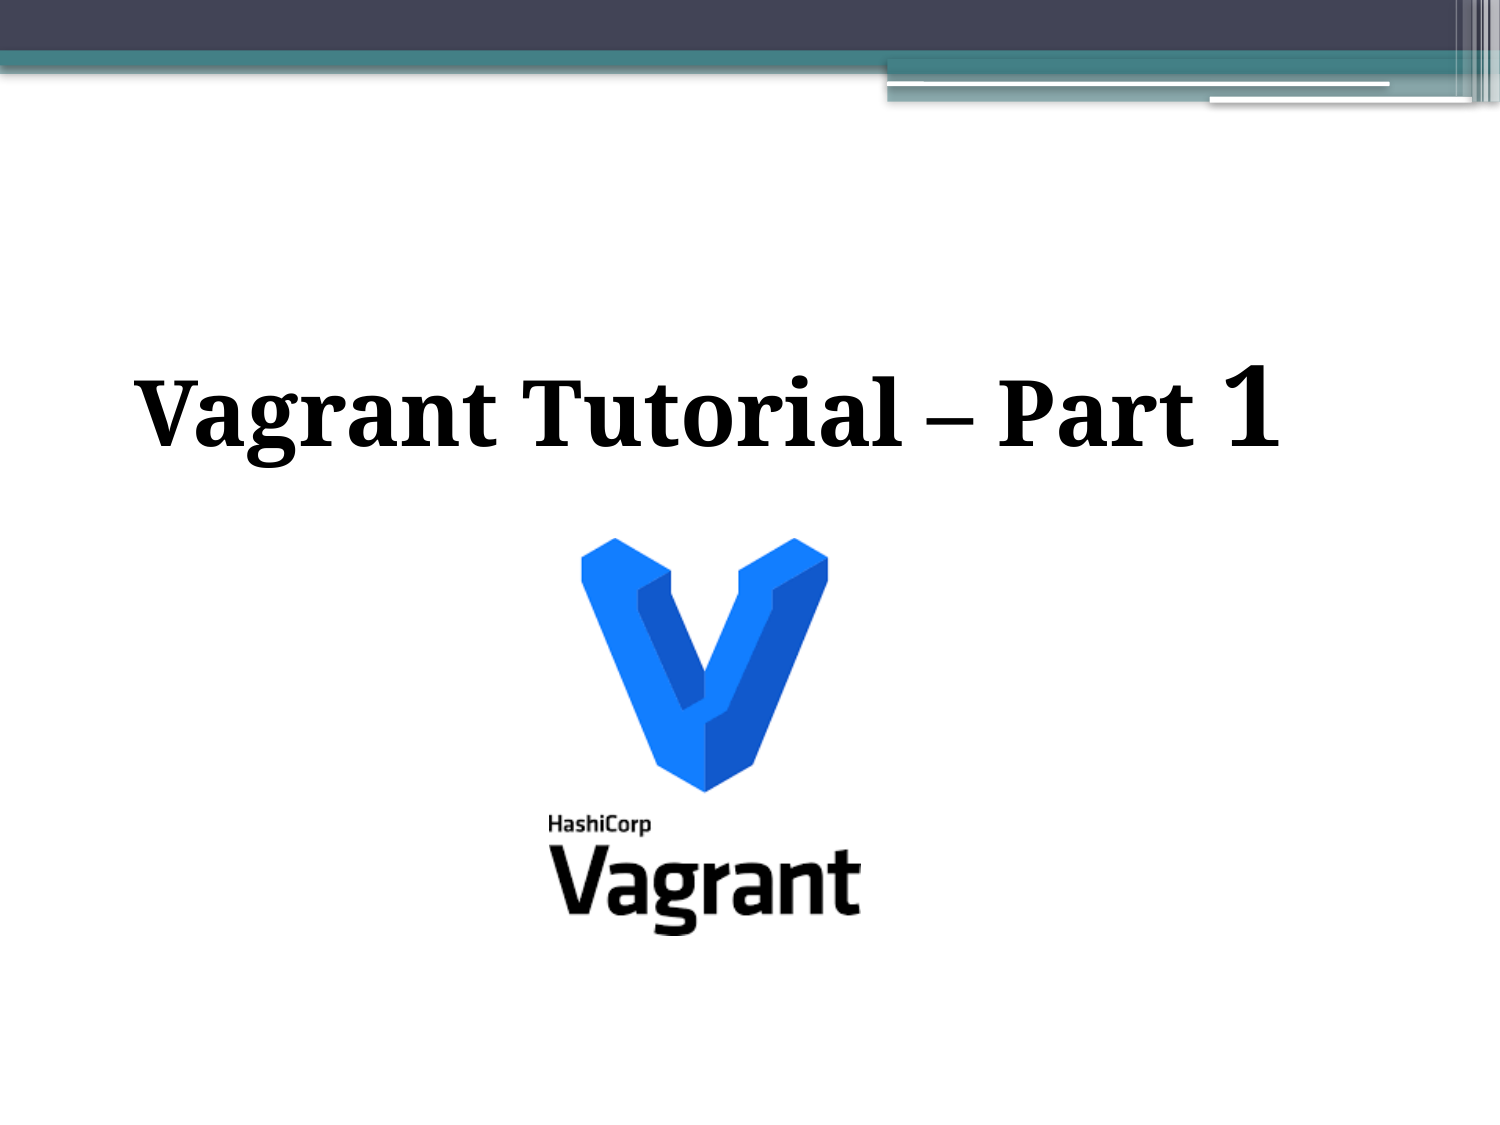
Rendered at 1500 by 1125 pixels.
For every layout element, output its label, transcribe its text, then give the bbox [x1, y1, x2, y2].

list Vagrant Tutorial – Part 1 [112, 326, 1376, 499]
picture [548, 538, 861, 936]
